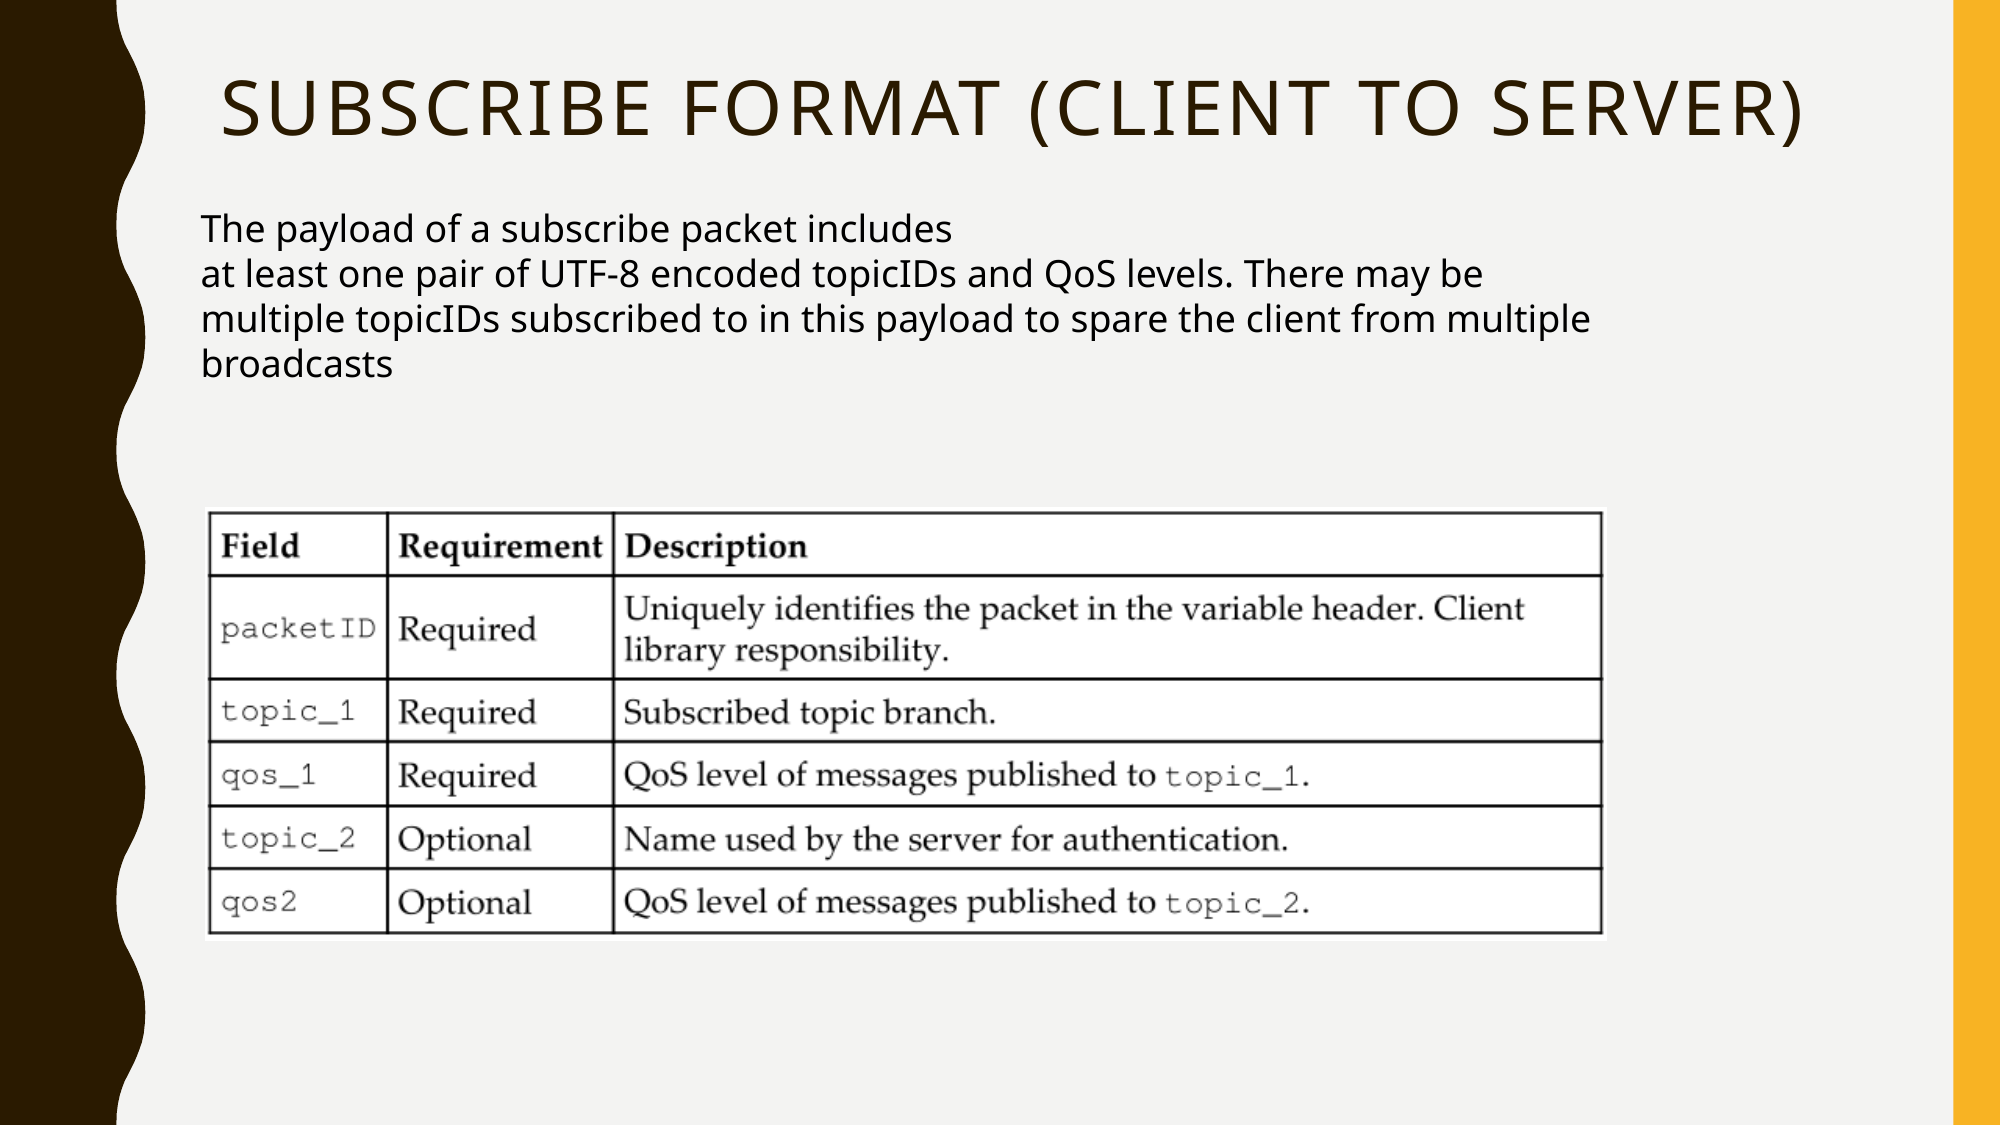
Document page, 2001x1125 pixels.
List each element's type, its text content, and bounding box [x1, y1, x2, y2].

title SUBSCRIBE format (client to server) [205, 62, 1875, 161]
text_box The payload of a subscribe packet includes at least one pair of UTF-8 encoded topicIDs and QoS levels. There may be multiple topicIDs subscribed to in this payload to spare the client from multiple broadcasts [185, 197, 1856, 392]
picture [205, 507, 1607, 941]
